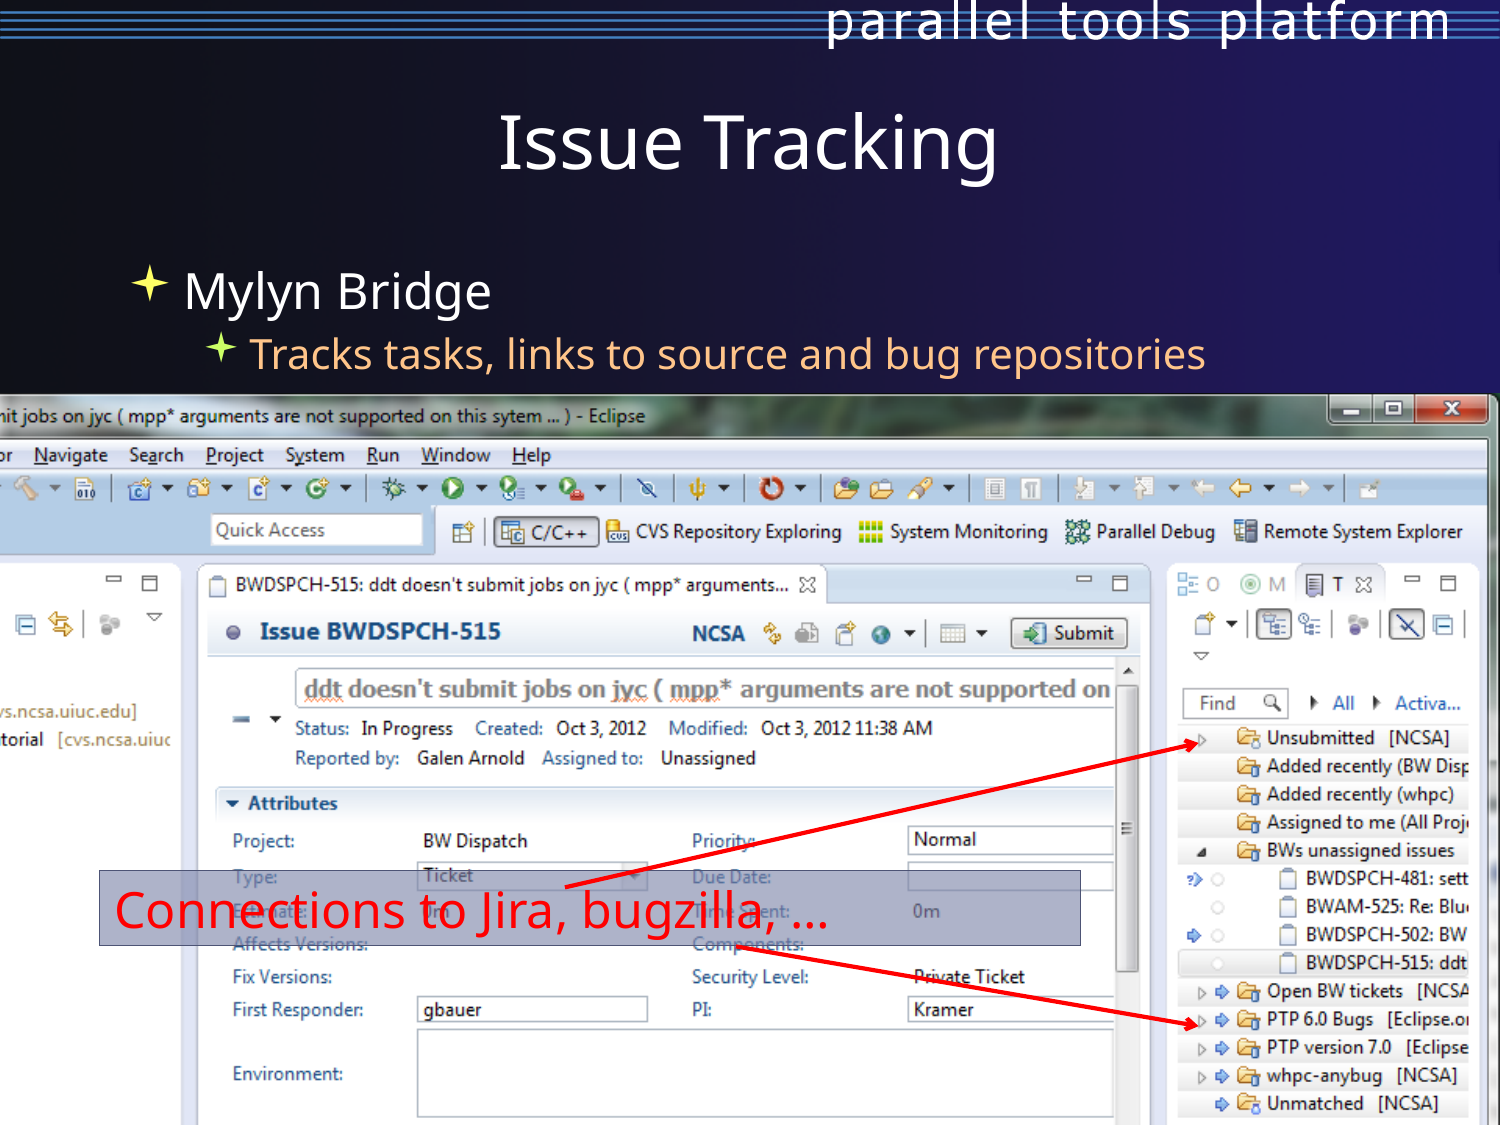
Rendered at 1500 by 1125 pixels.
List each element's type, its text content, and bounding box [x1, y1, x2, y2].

picture [0, 0, 1500, 1125]
list Mylyn Bridge Tracks tasks, links to source and bug repositories [112, 252, 1388, 391]
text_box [564, 742, 1199, 888]
title Issue Tracking [112, 45, 1388, 234]
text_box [735, 946, 1199, 1027]
